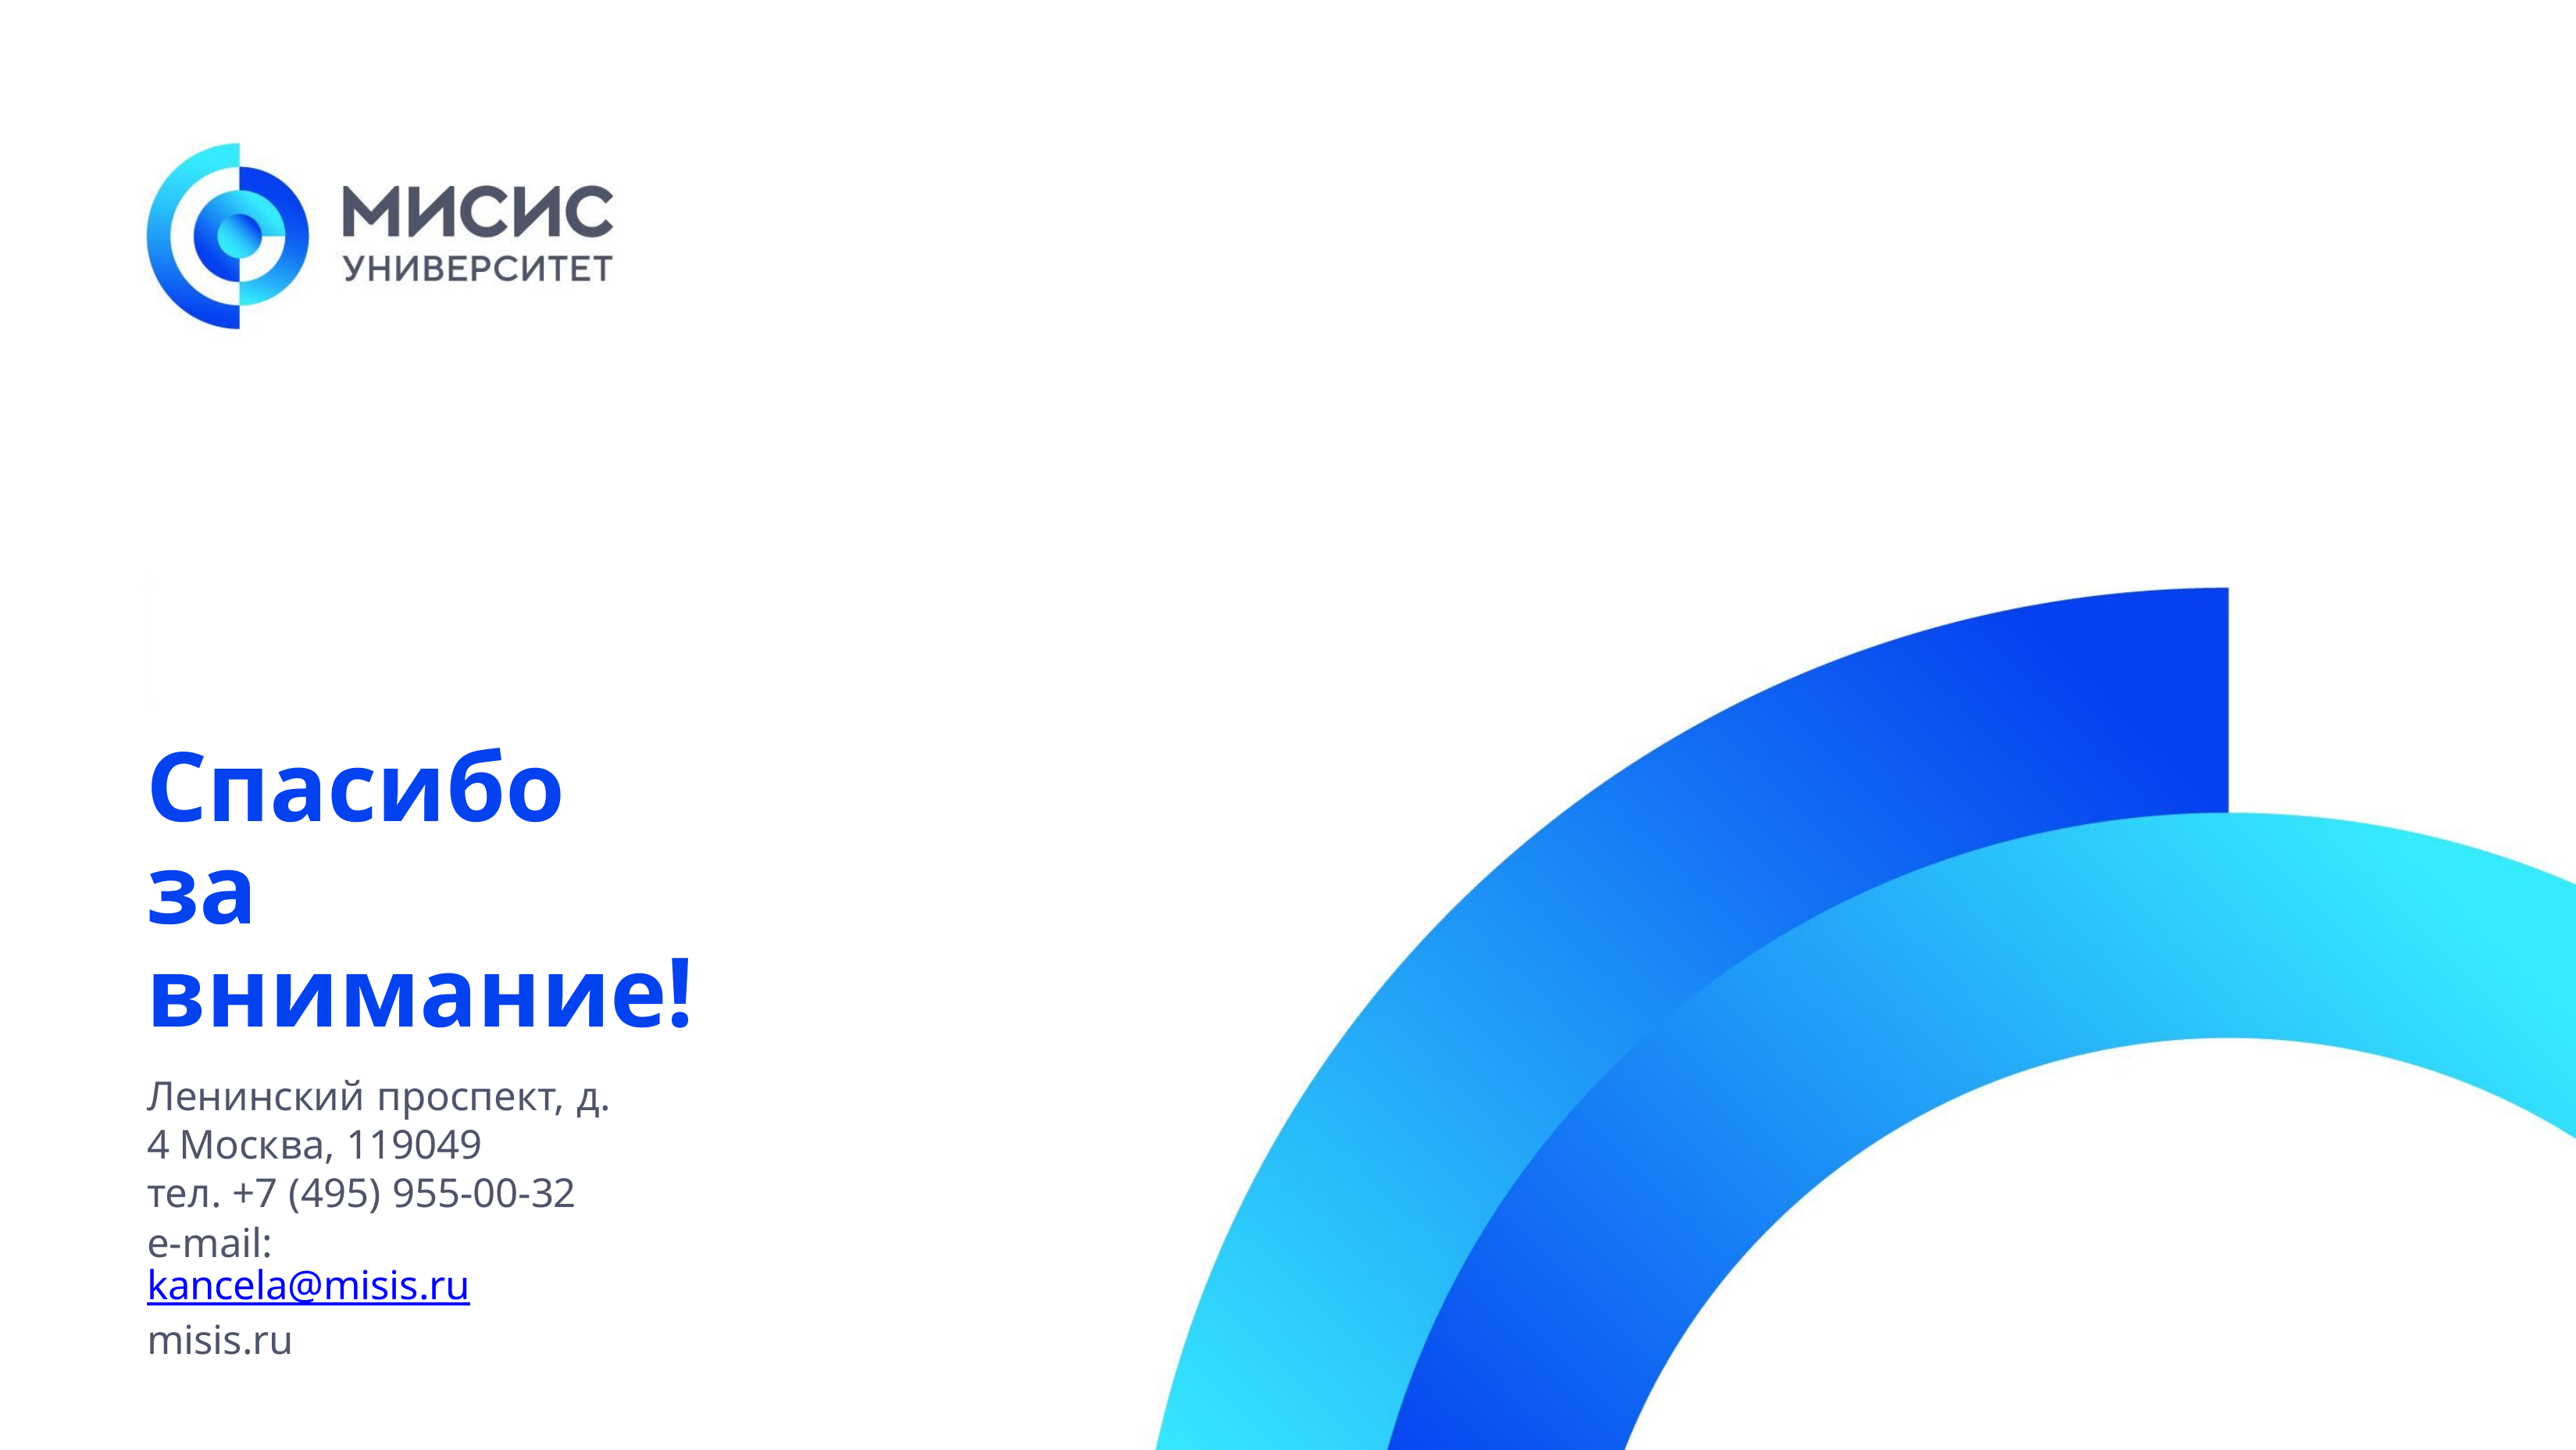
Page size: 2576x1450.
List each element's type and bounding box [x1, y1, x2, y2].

text_box [141, 141, 2576, 1450]
